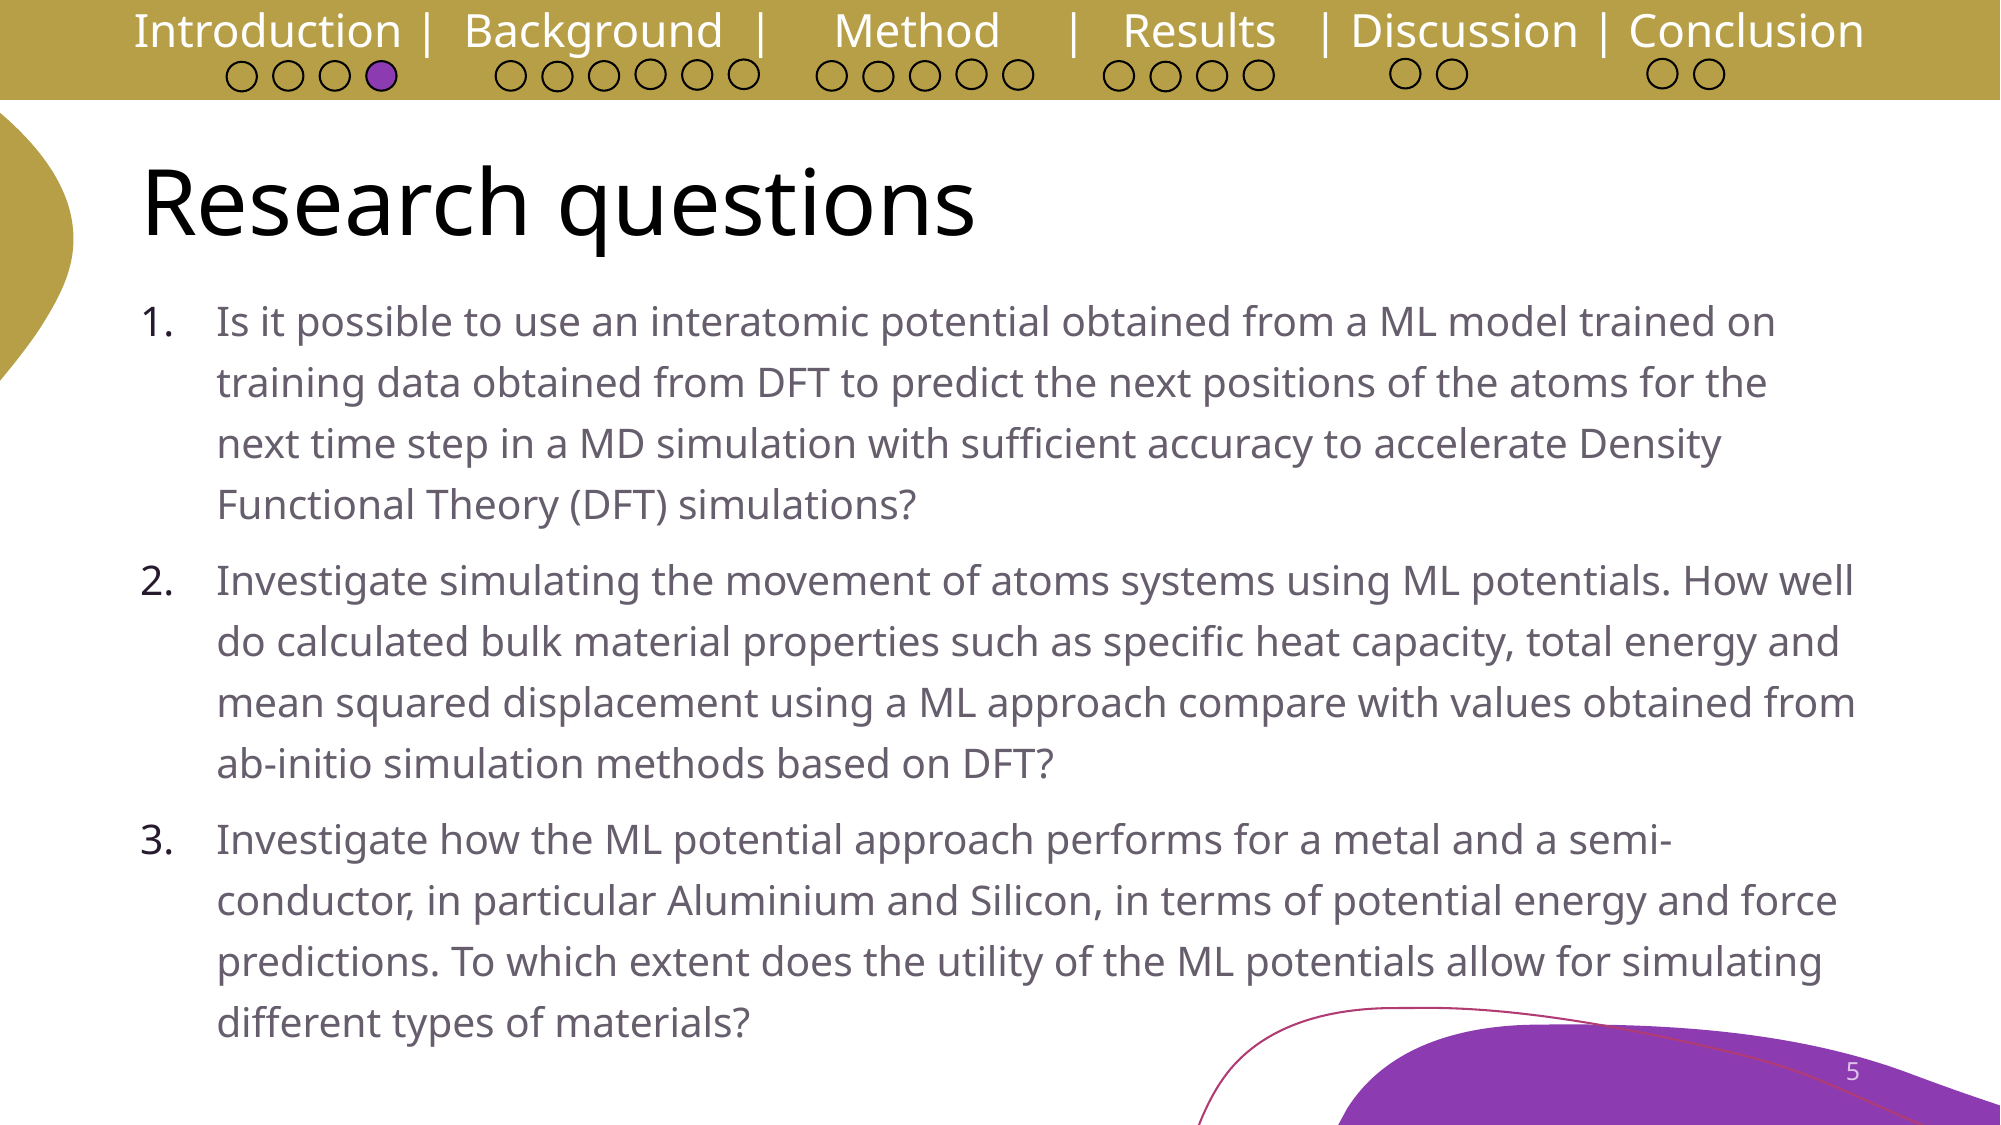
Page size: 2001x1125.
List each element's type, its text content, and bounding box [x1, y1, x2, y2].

text_box [272, 60, 305, 92]
text_box [1242, 59, 1275, 92]
text_box [318, 60, 352, 92]
slide_number 5 [1625, 1065, 1875, 1103]
text_box [1195, 60, 1229, 92]
text_box [1646, 57, 1679, 90]
text_box [1692, 58, 1726, 91]
text_box [1389, 57, 1422, 90]
text_box [681, 59, 714, 91]
text_box [815, 60, 848, 92]
text_box [955, 58, 988, 91]
text_box [225, 60, 258, 93]
text_box [0, 64, 2000, 101]
text_box [908, 60, 942, 92]
text_box [1435, 58, 1469, 91]
text_box [494, 60, 527, 92]
text_box [862, 60, 895, 93]
list Is it possible to use an interatomic potential obtained from a ML model trained on training data obtained from DFT to predict the next positions of the atoms for the next time step in a MD simulation with sufficient accuracy to accelerate Density Functional Theory (DFT) simulations? Investigate simulating the movement of atoms systems using ML potentials. How well do calculated bulk material properties such as specific heat capacity, total energy and mean squared displacement using a ML approach compare with values obtained from ab-initio simulation methods based on DFT? Investigate how the ML potential approach performs for a metal and a semi-conductor, in particular Aluminium and Silicon, in terms of potential energy and force predictions. To which extent does the utility of the ML potentials allow for simulating different types of materials? [125, 275, 1875, 1065]
text_box Introduction | Background | Method | Results | Discussion | Conclusion [0, 0, 2000, 64]
text_box [1002, 59, 1035, 91]
text_box [365, 60, 398, 92]
text_box [634, 58, 667, 91]
text_box [541, 60, 574, 93]
text_box [1102, 60, 1136, 92]
text_box [587, 60, 621, 92]
text_box [727, 58, 761, 91]
title Research questions [125, 101, 1875, 275]
text_box [1149, 60, 1182, 93]
